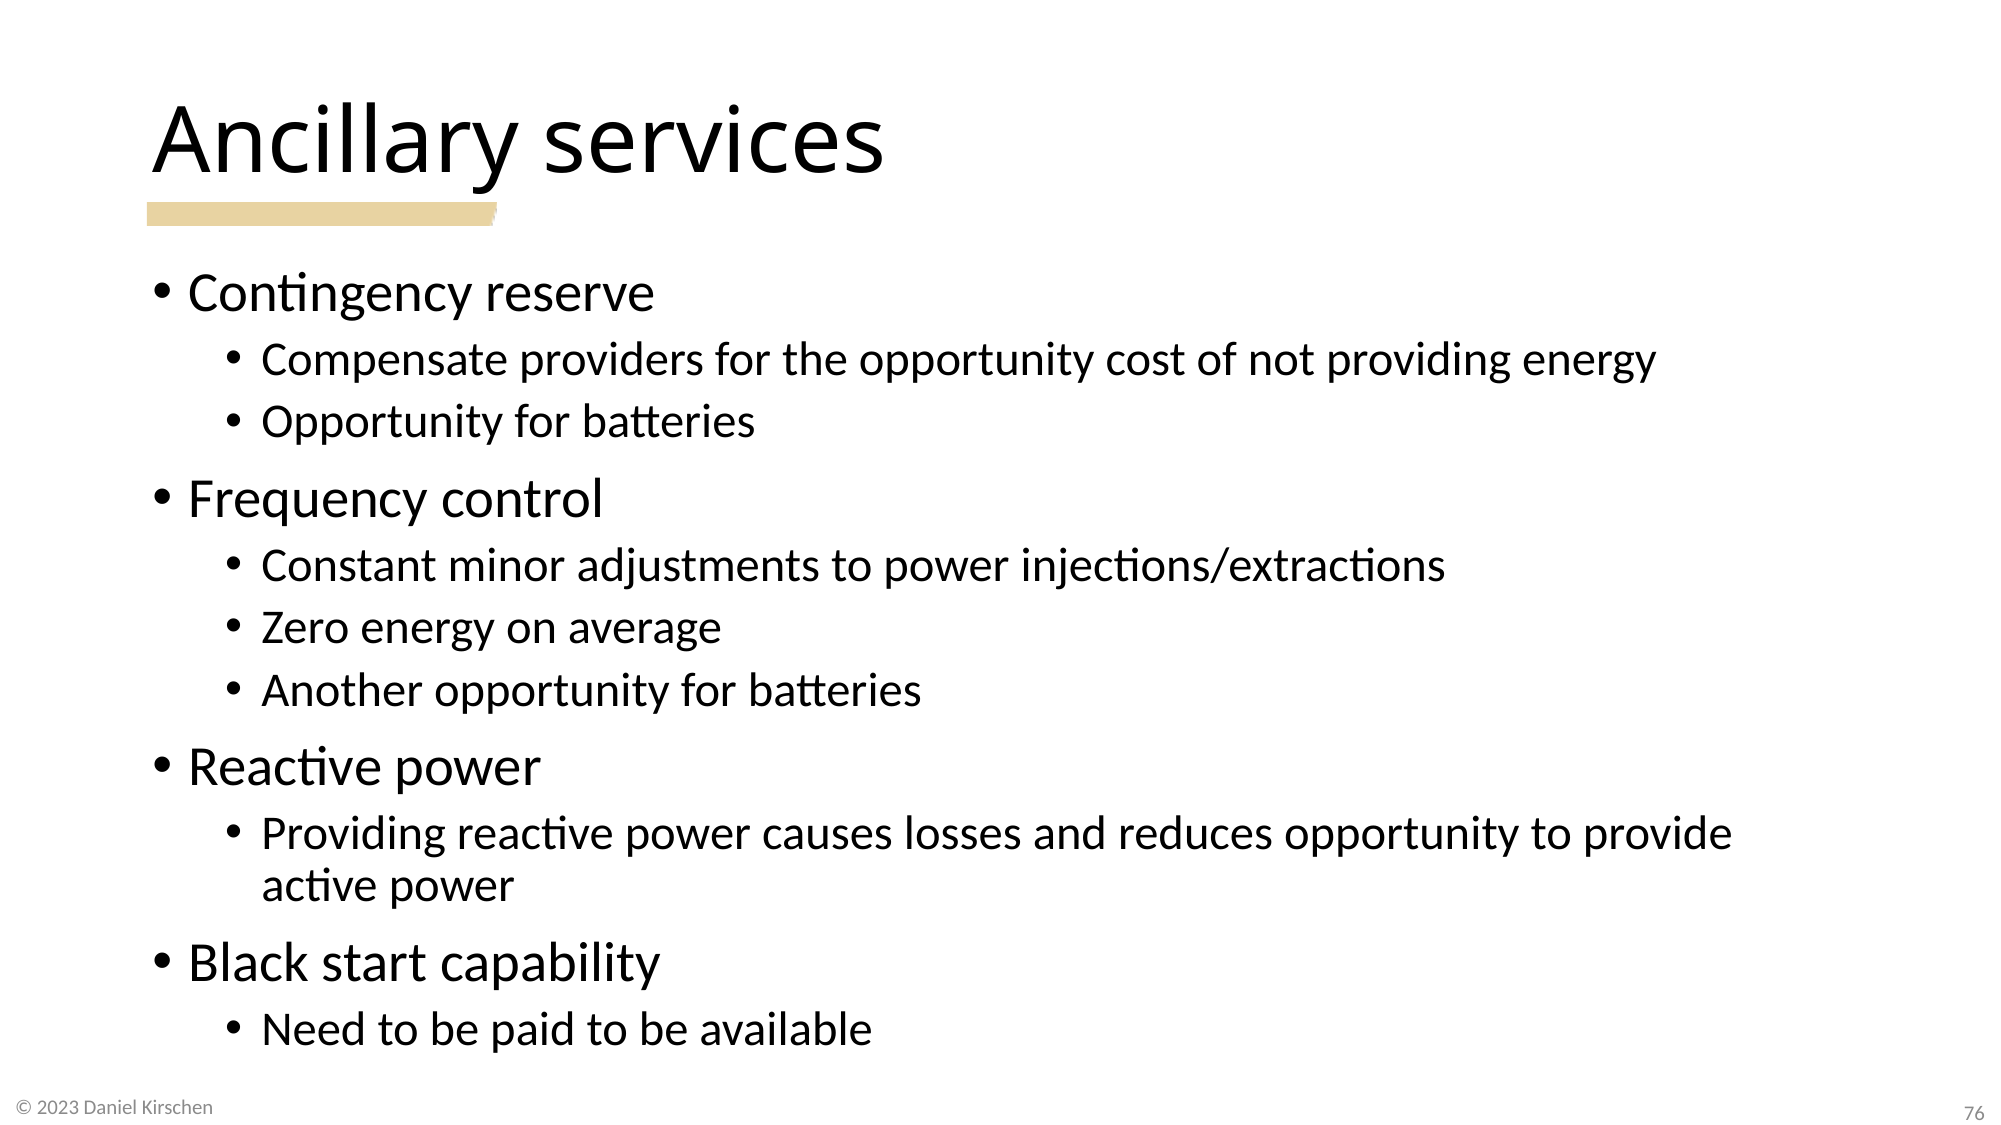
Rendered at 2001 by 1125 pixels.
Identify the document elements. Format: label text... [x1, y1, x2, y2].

title Ancillary services [137, 59, 1863, 226]
list Contingency reserve Compensate providers for the opportunity cost of not providing energy Opportunity for batteries Frequency control Constant minor adjustments to power injections/extractions Zero energy on average Another opportunity for batteries Reactive power Providing reactive power causes losses and reduces opportunity to provide active power Black start capability Need to be paid to be available [137, 255, 1863, 1066]
slide_number 76 [1550, 1088, 2000, 1125]
slide_number © 2023 Daniel Kirschen [0, 1080, 517, 1125]
